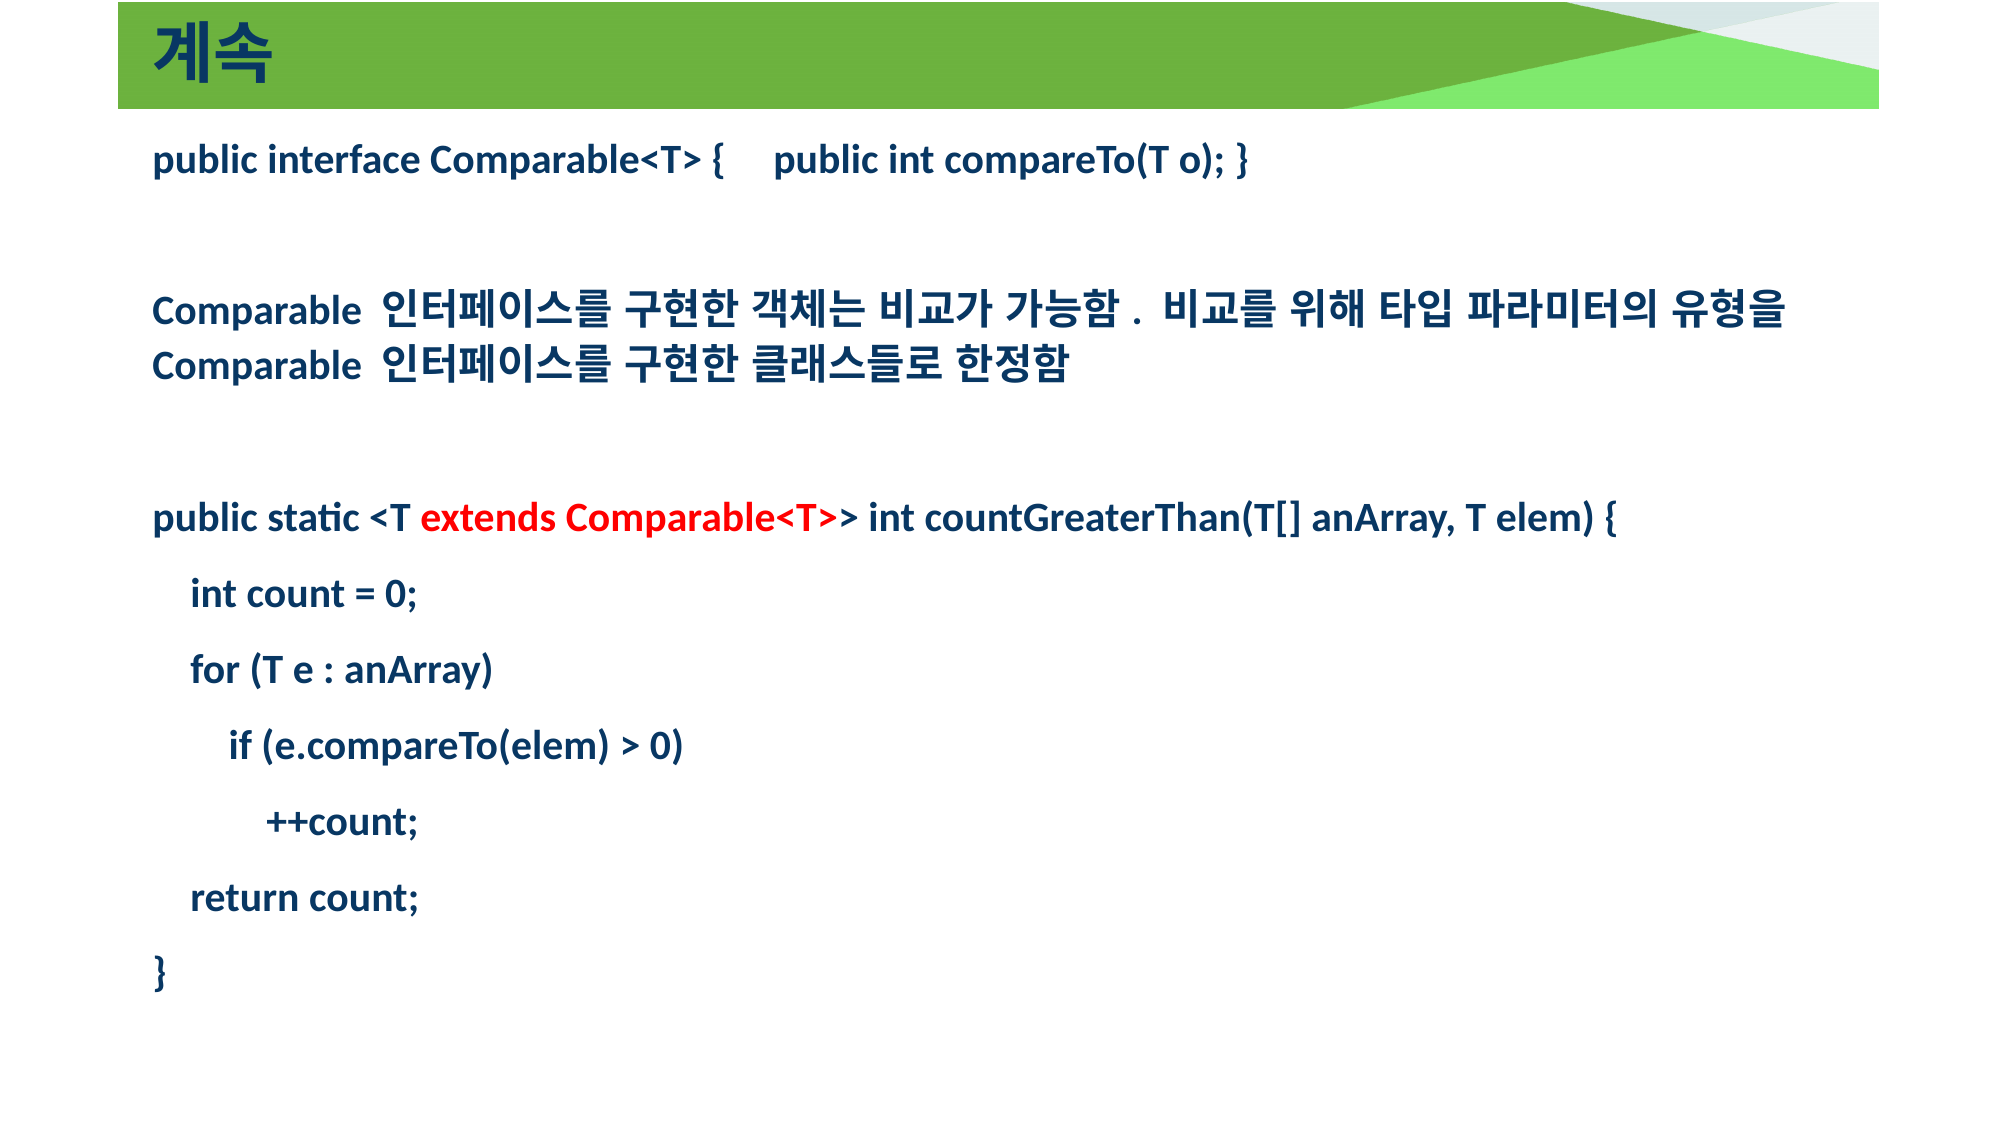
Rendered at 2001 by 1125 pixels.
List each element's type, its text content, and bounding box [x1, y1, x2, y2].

list public interface Comparable<T> { public int compareTo(T o); } Comparable 인터페이스를 구현한 객체는 비교가 가능함. 비교를 위해 타입 파라미터의 유형을 Comparable 인터페이스를 구현한 클래스들로 한정함 public static <T extends Comparable<T>> int countGreaterThan(T[] anArray, T elem) { int count = 0; for (T e : anArray) if (e.compareTo(elem) > 0) ++count; return count; } [137, 118, 1863, 1038]
picture [118, 2, 1879, 109]
title 계속 [137, 10, 1863, 102]
